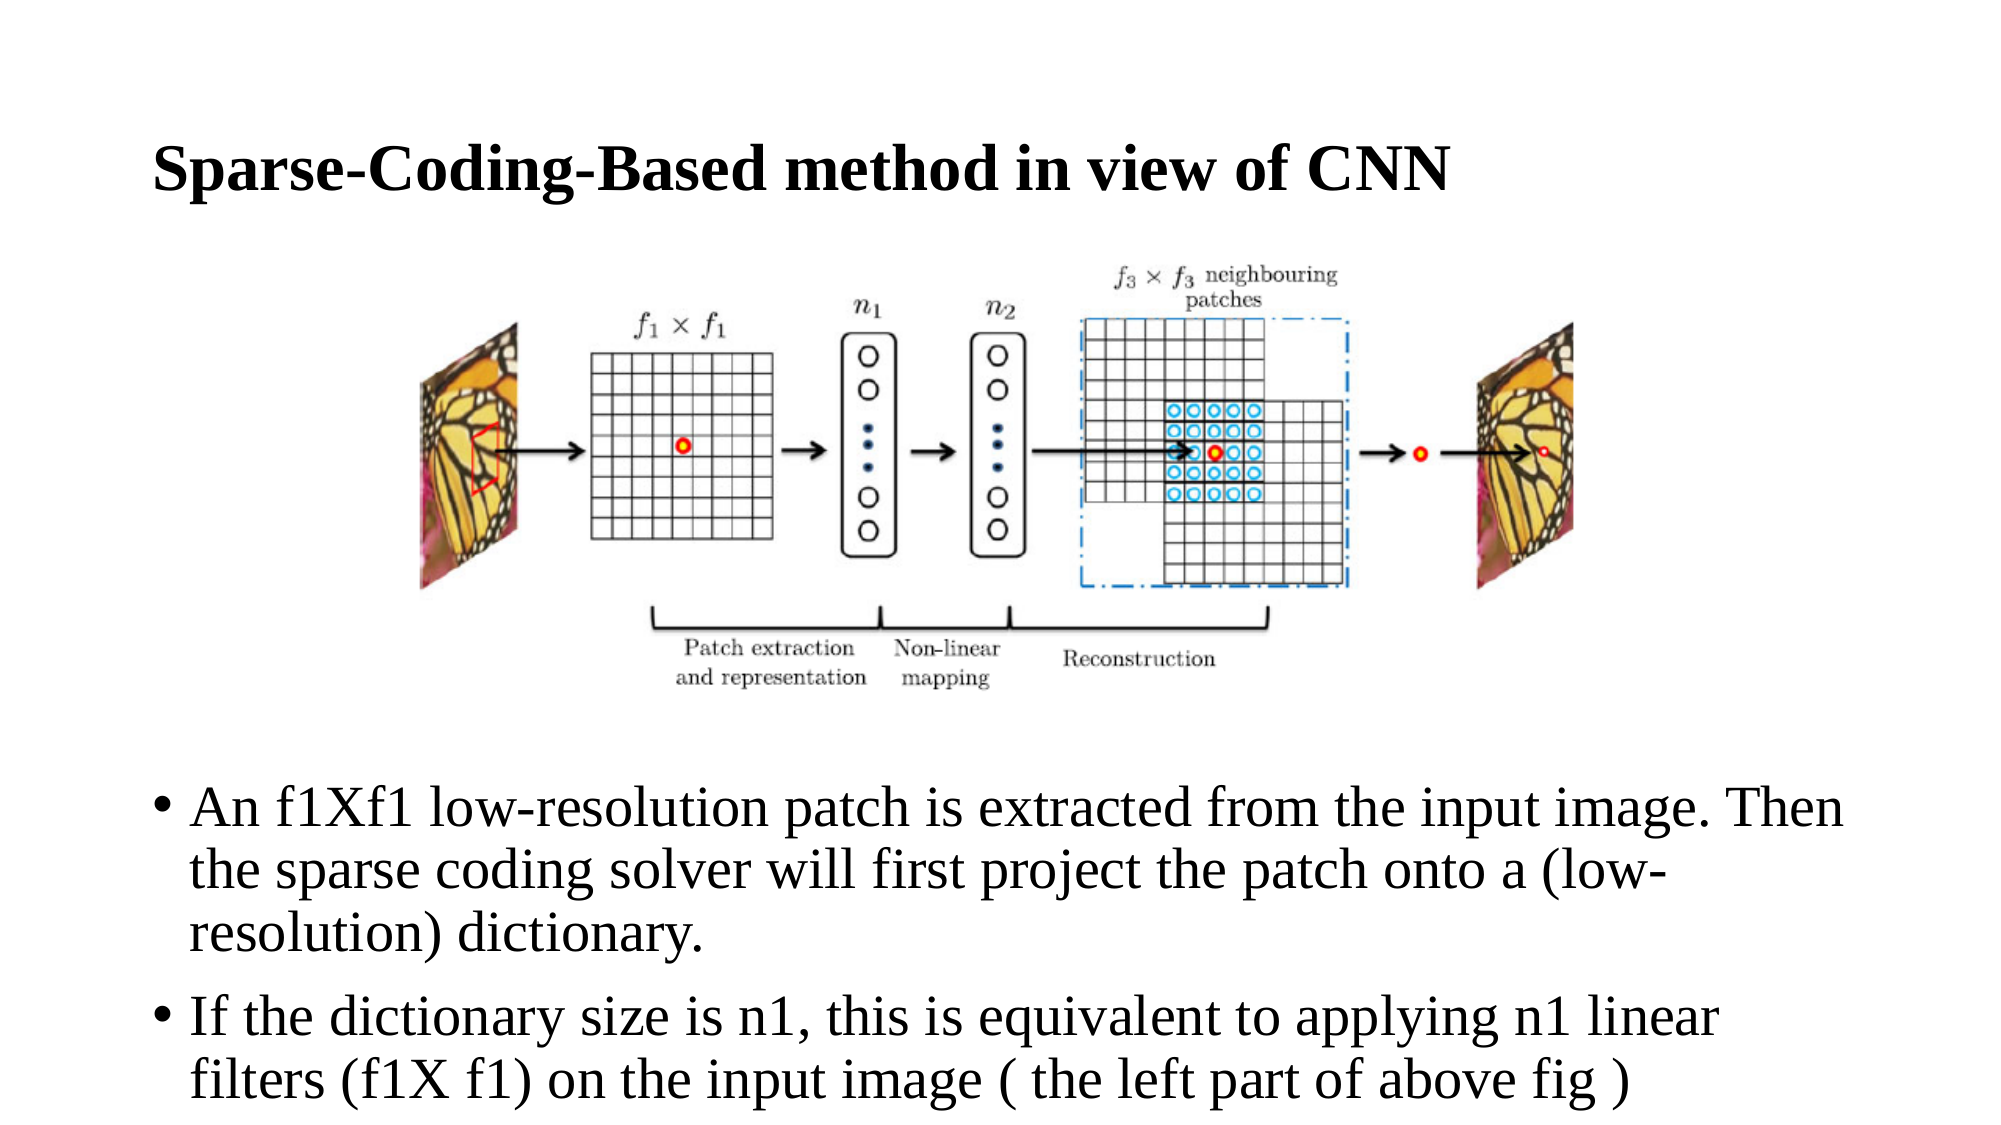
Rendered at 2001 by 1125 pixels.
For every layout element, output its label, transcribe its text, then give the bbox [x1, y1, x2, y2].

picture [417, 254, 1583, 699]
title Sparse-Coding-Based method in view of CNN [137, 59, 1863, 259]
list An f1Xf1 low-resolution patch is extracted from the input image. Then the sparse coding solver will first project the patch onto a (low-resolution) dictionary. If the dictionary size is n1, this is equivalent to applying n1 linear filters (f1X f1) on the input image ( the left part of above fig ) [137, 259, 1863, 1125]
